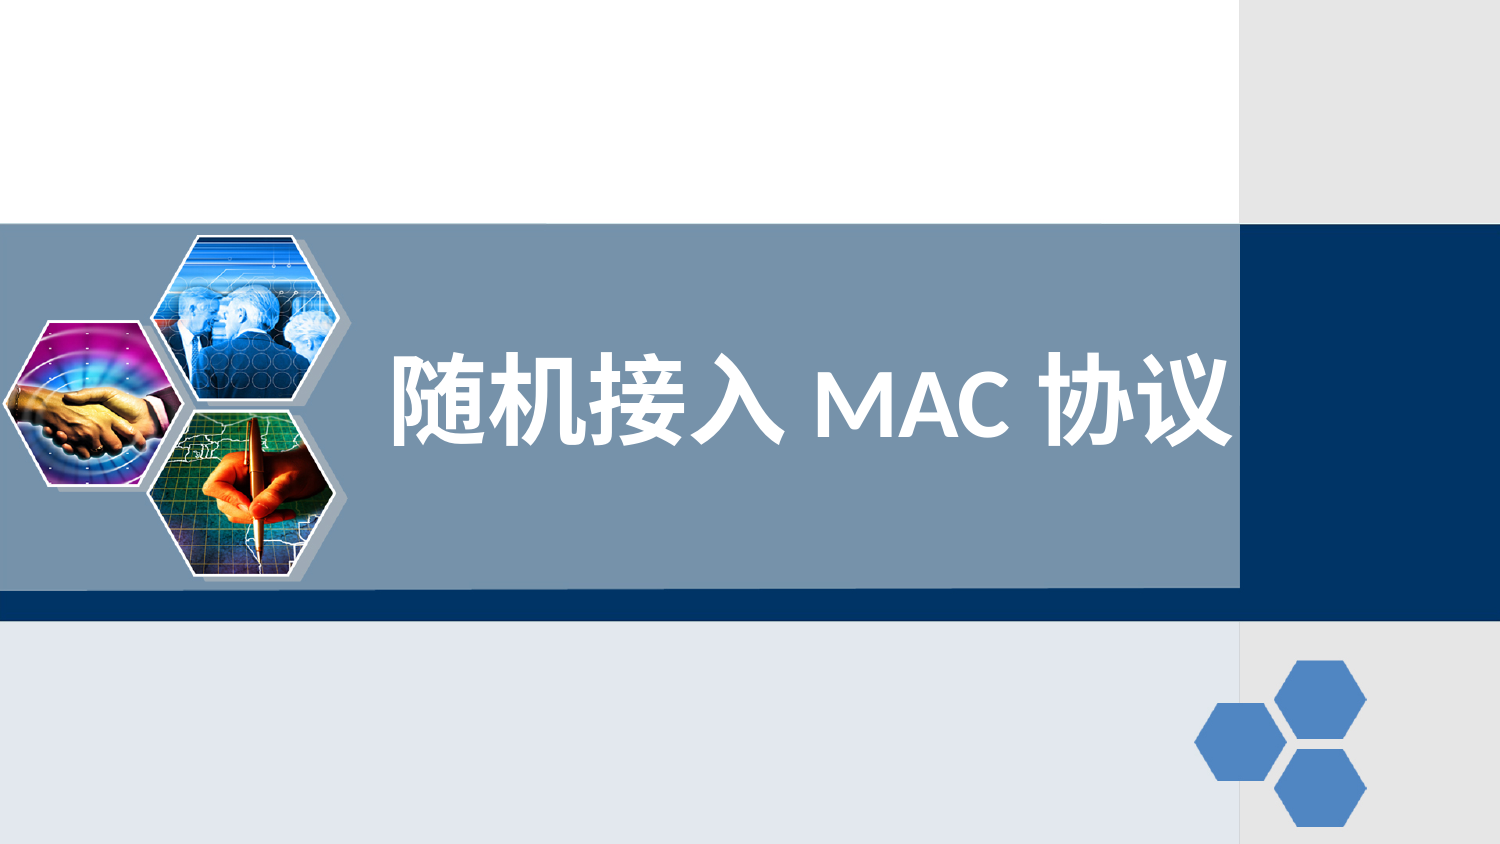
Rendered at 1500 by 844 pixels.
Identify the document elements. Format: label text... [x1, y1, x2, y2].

title 随机接入MAC协议 [371, 244, 1500, 551]
picture [0, 0, 1500, 844]
